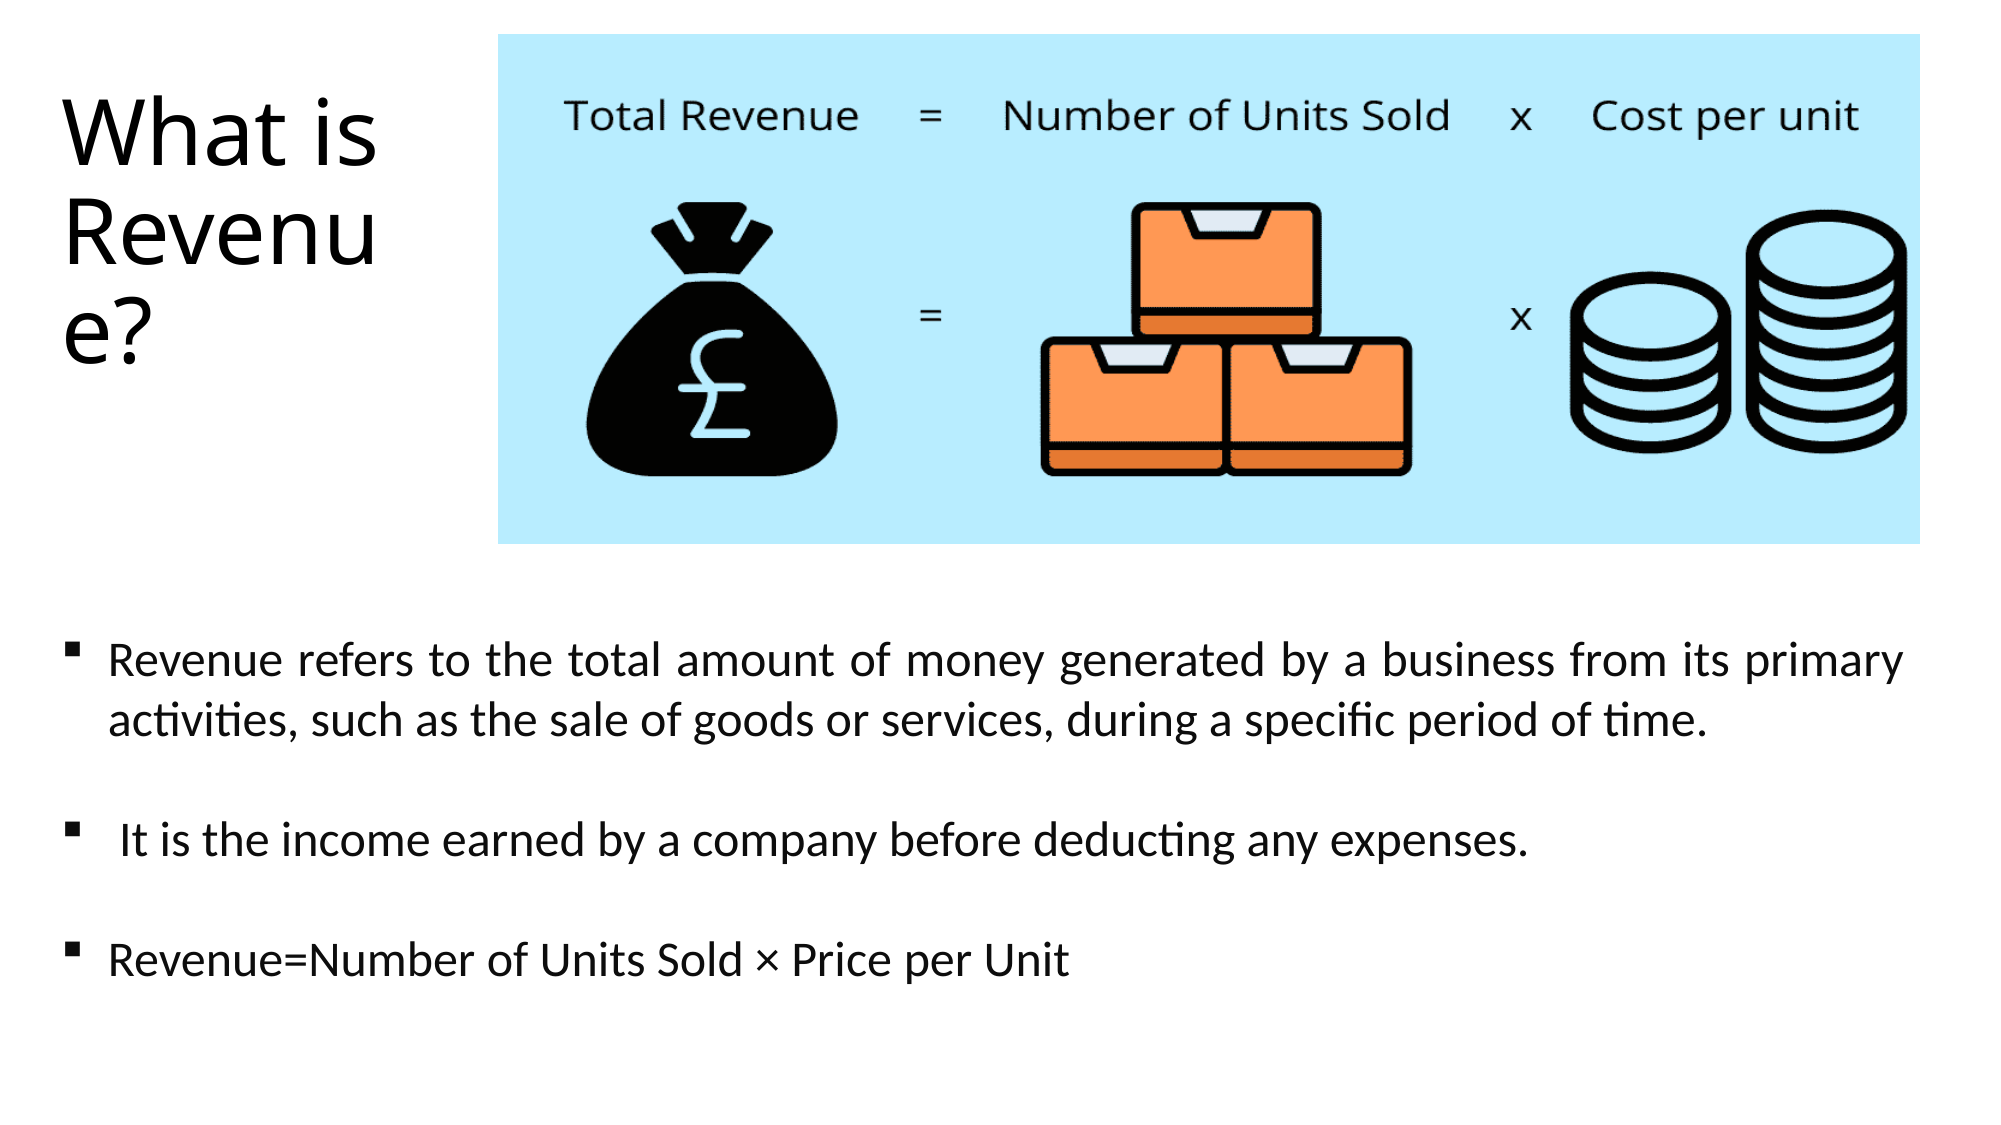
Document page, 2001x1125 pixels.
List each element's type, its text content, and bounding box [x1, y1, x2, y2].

title What is Revenue? [46, 125, 442, 344]
text_box Revenue refers to the total amount of money generated by a business from its primary activities, such as the sale of goods or services, during a specific period of time. It is the income earned by a company before deducting any expenses. Revenue=Number of Units Sold × Price per Unit [46, 618, 1920, 994]
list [498, 34, 1920, 544]
